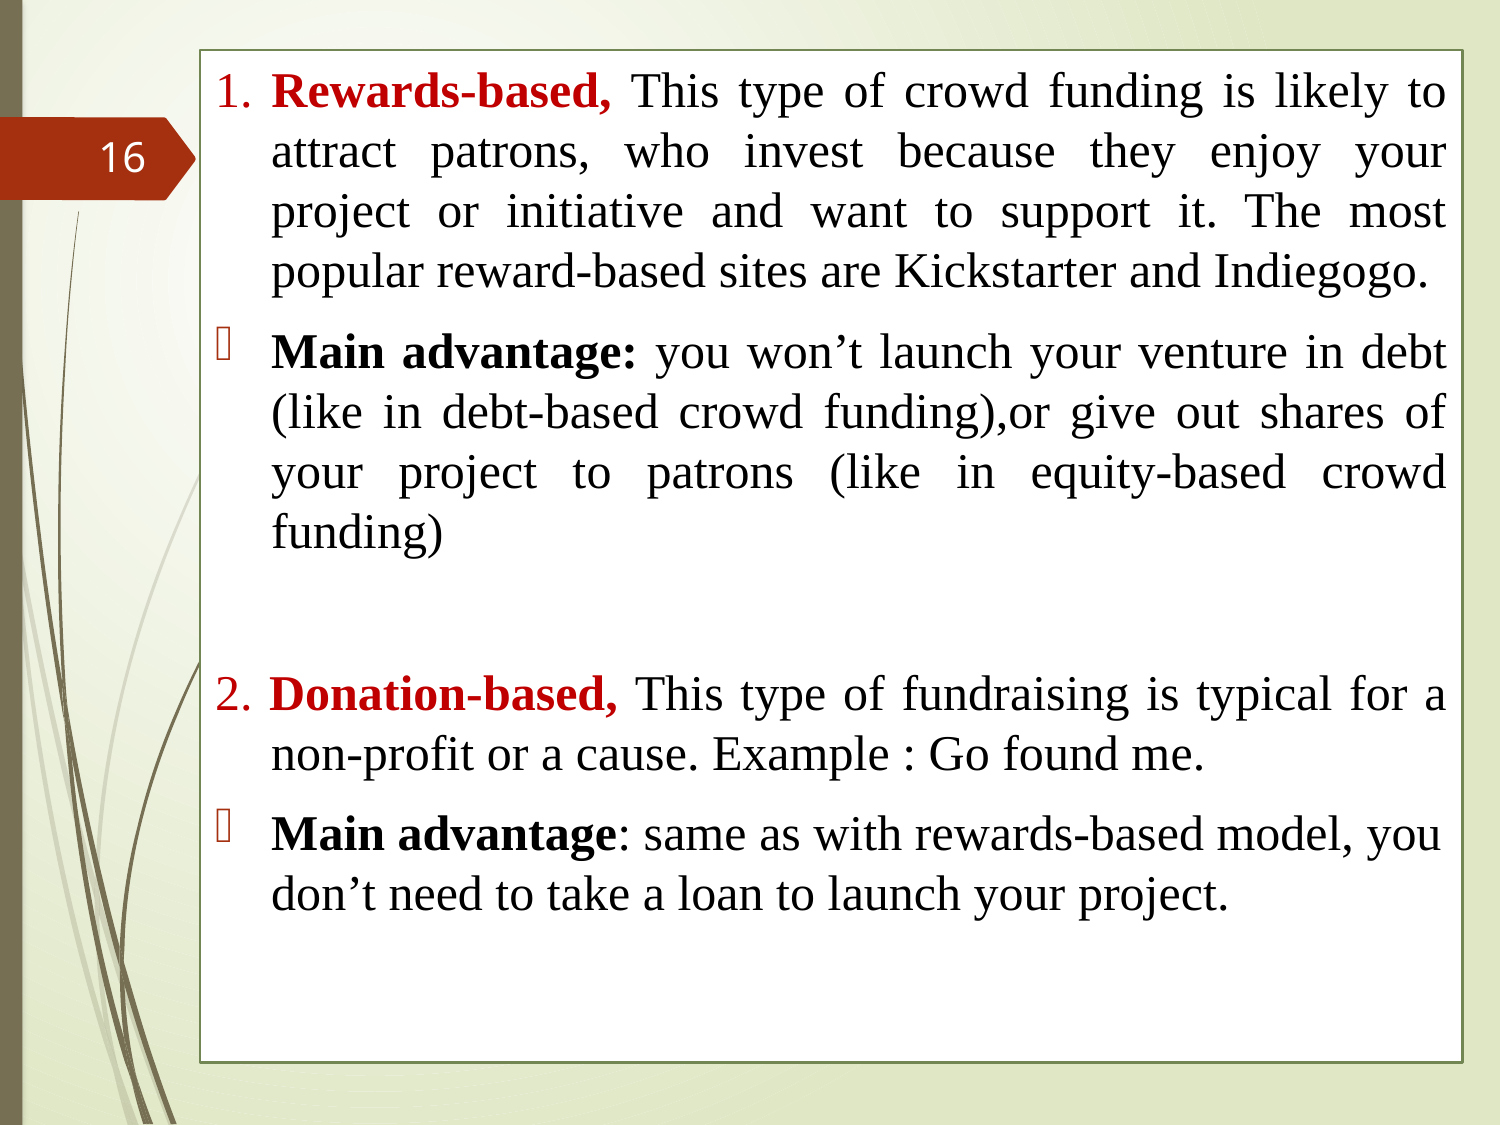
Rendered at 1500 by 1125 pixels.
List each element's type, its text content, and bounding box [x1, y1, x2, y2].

list 1. Rewards-based, This type of crowd funding is likely to attract patrons, who invest because they enjoy your project or initiative and want to support it. The most popular reward-based sites are Kickstarter and Indiegogo. Main advantage: you won’t launch your venture in debt (like in debt-based crowd funding),or give out shares of your project to patrons (like in equity-based crowd funding) 2. Donation-based, This type of fundraising is typical for a non-profit or a cause. Example : Go found me. Main advantage: same as with rewards-based model, you don’t need to take a loan to launch your project. [199, 49, 1464, 1064]
slide_number 16 [65, 129, 162, 190]
